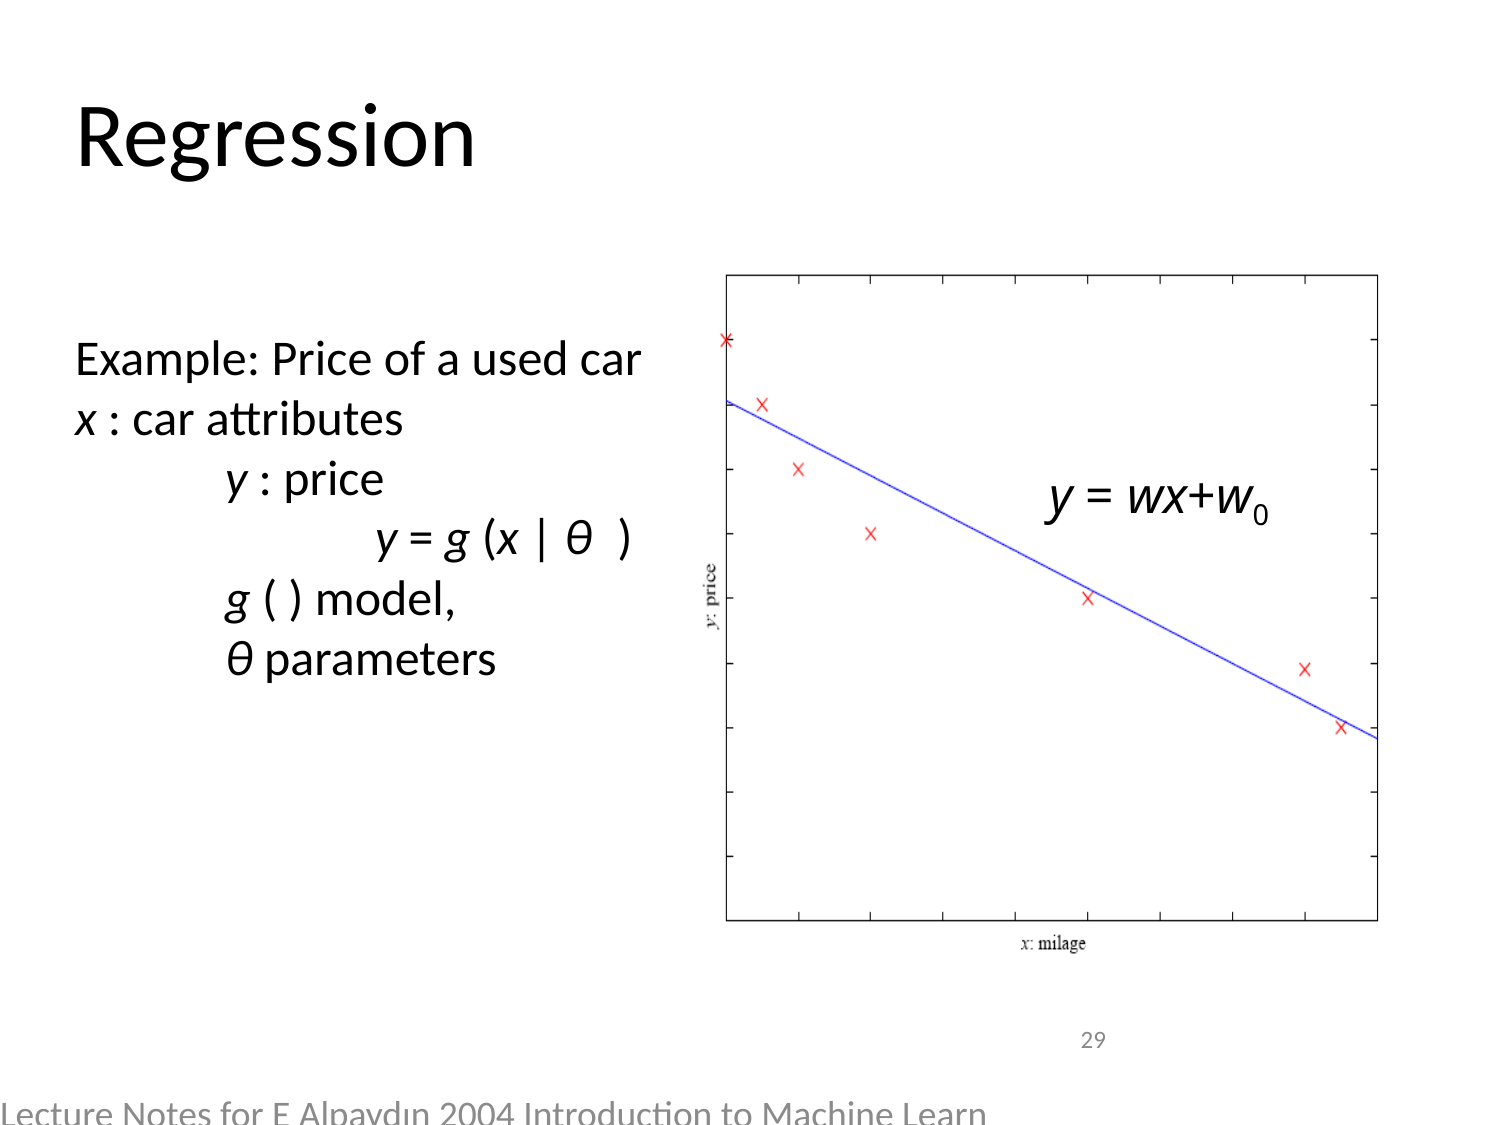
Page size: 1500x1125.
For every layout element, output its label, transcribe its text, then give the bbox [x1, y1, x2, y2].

title Regression [75, 75, 1425, 300]
slide_number 29 [1080, 1023, 1431, 1099]
list Example: Price of a used car x : car attributes y : price y = g (x | θ ) g ( ) model, θ parameters [75, 324, 673, 963]
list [678, 244, 1426, 963]
footer Lecture Notes for E Alpaydın 2004 Introduction to Machine Learning © The MIT Press (V1.1) [0, 1089, 993, 1125]
